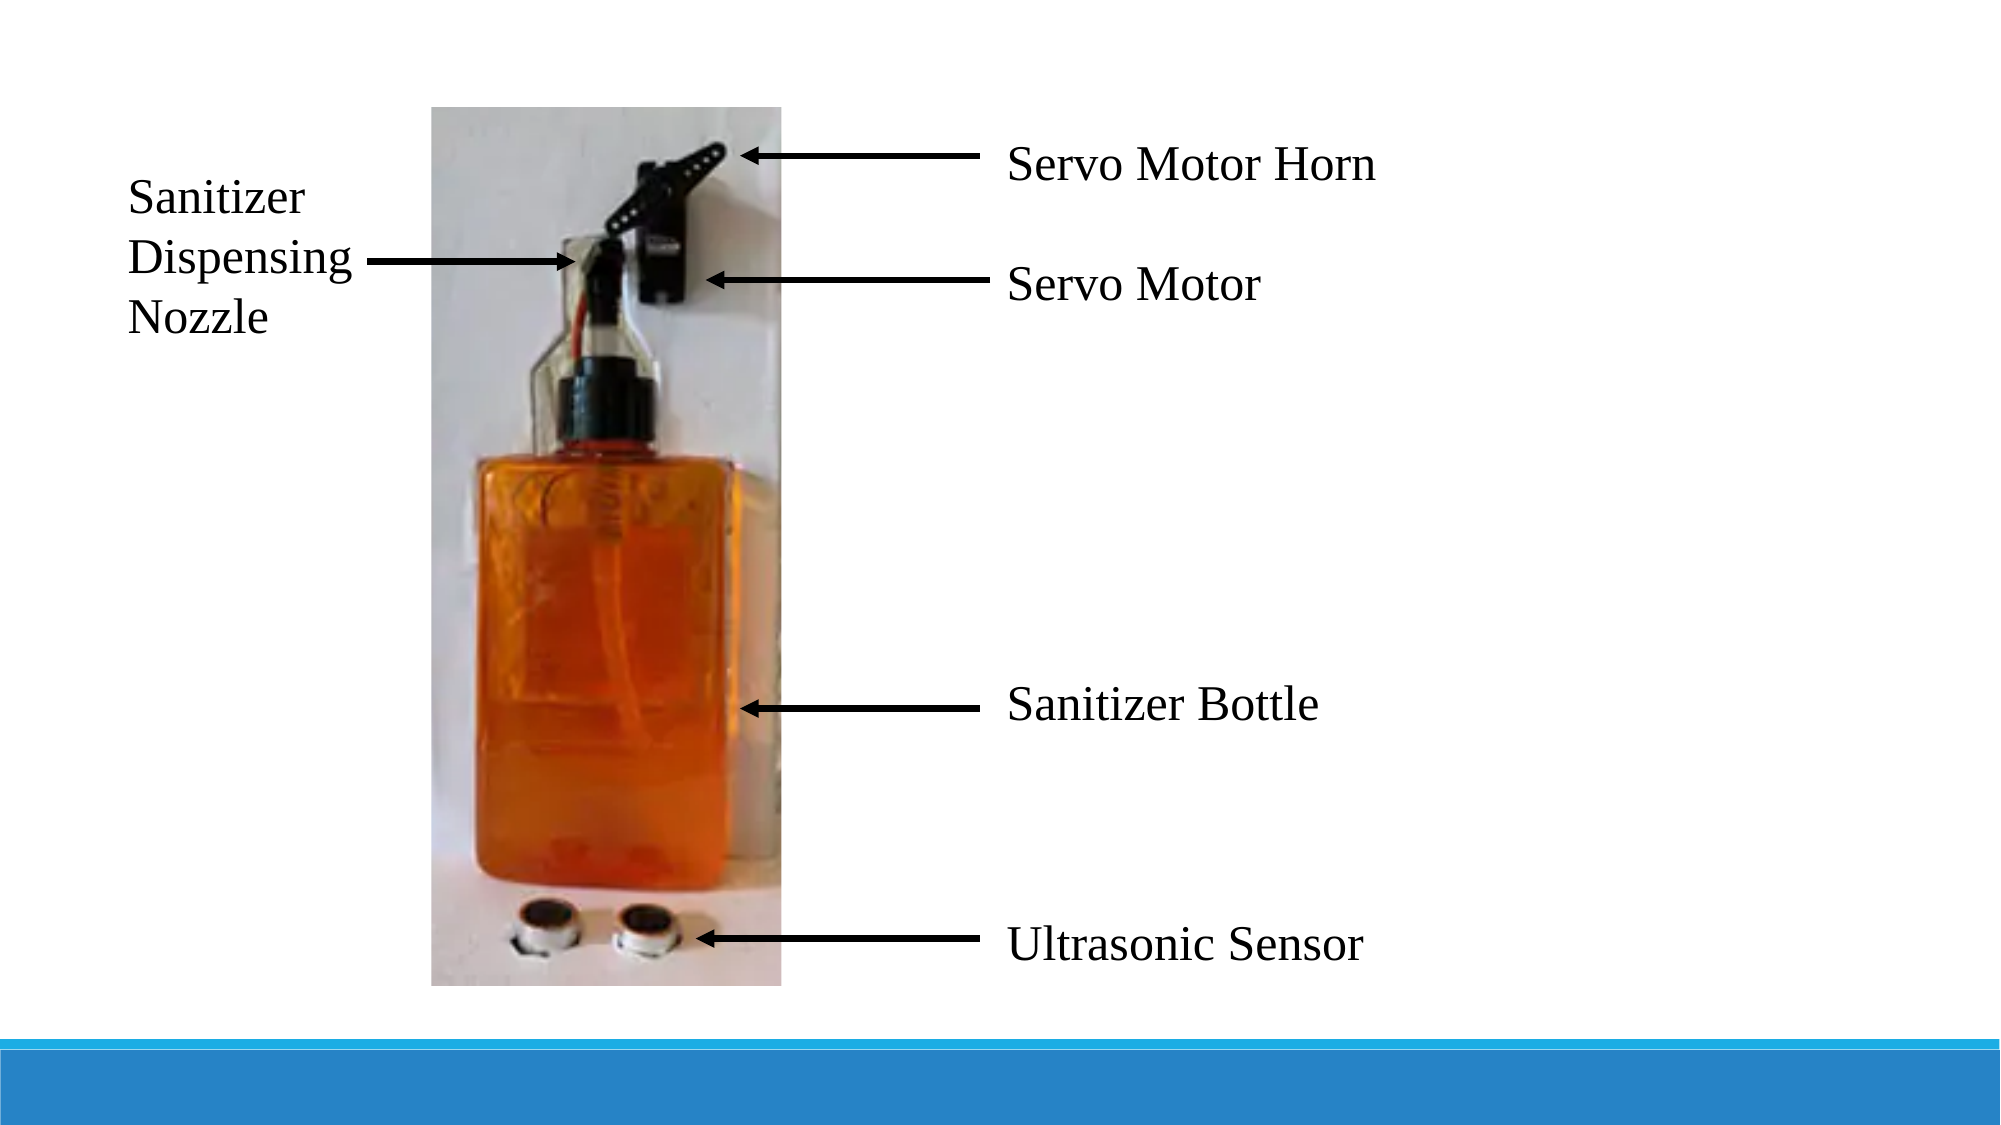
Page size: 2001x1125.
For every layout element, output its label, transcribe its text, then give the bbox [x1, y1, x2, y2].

text_box Sanitizer Dispensing Nozzle [112, 155, 428, 351]
picture [430, 106, 782, 986]
text_box Servo Motor Horn Servo Motor Sanitizer Bottle Ultrasonic Sensor [991, 123, 1392, 978]
